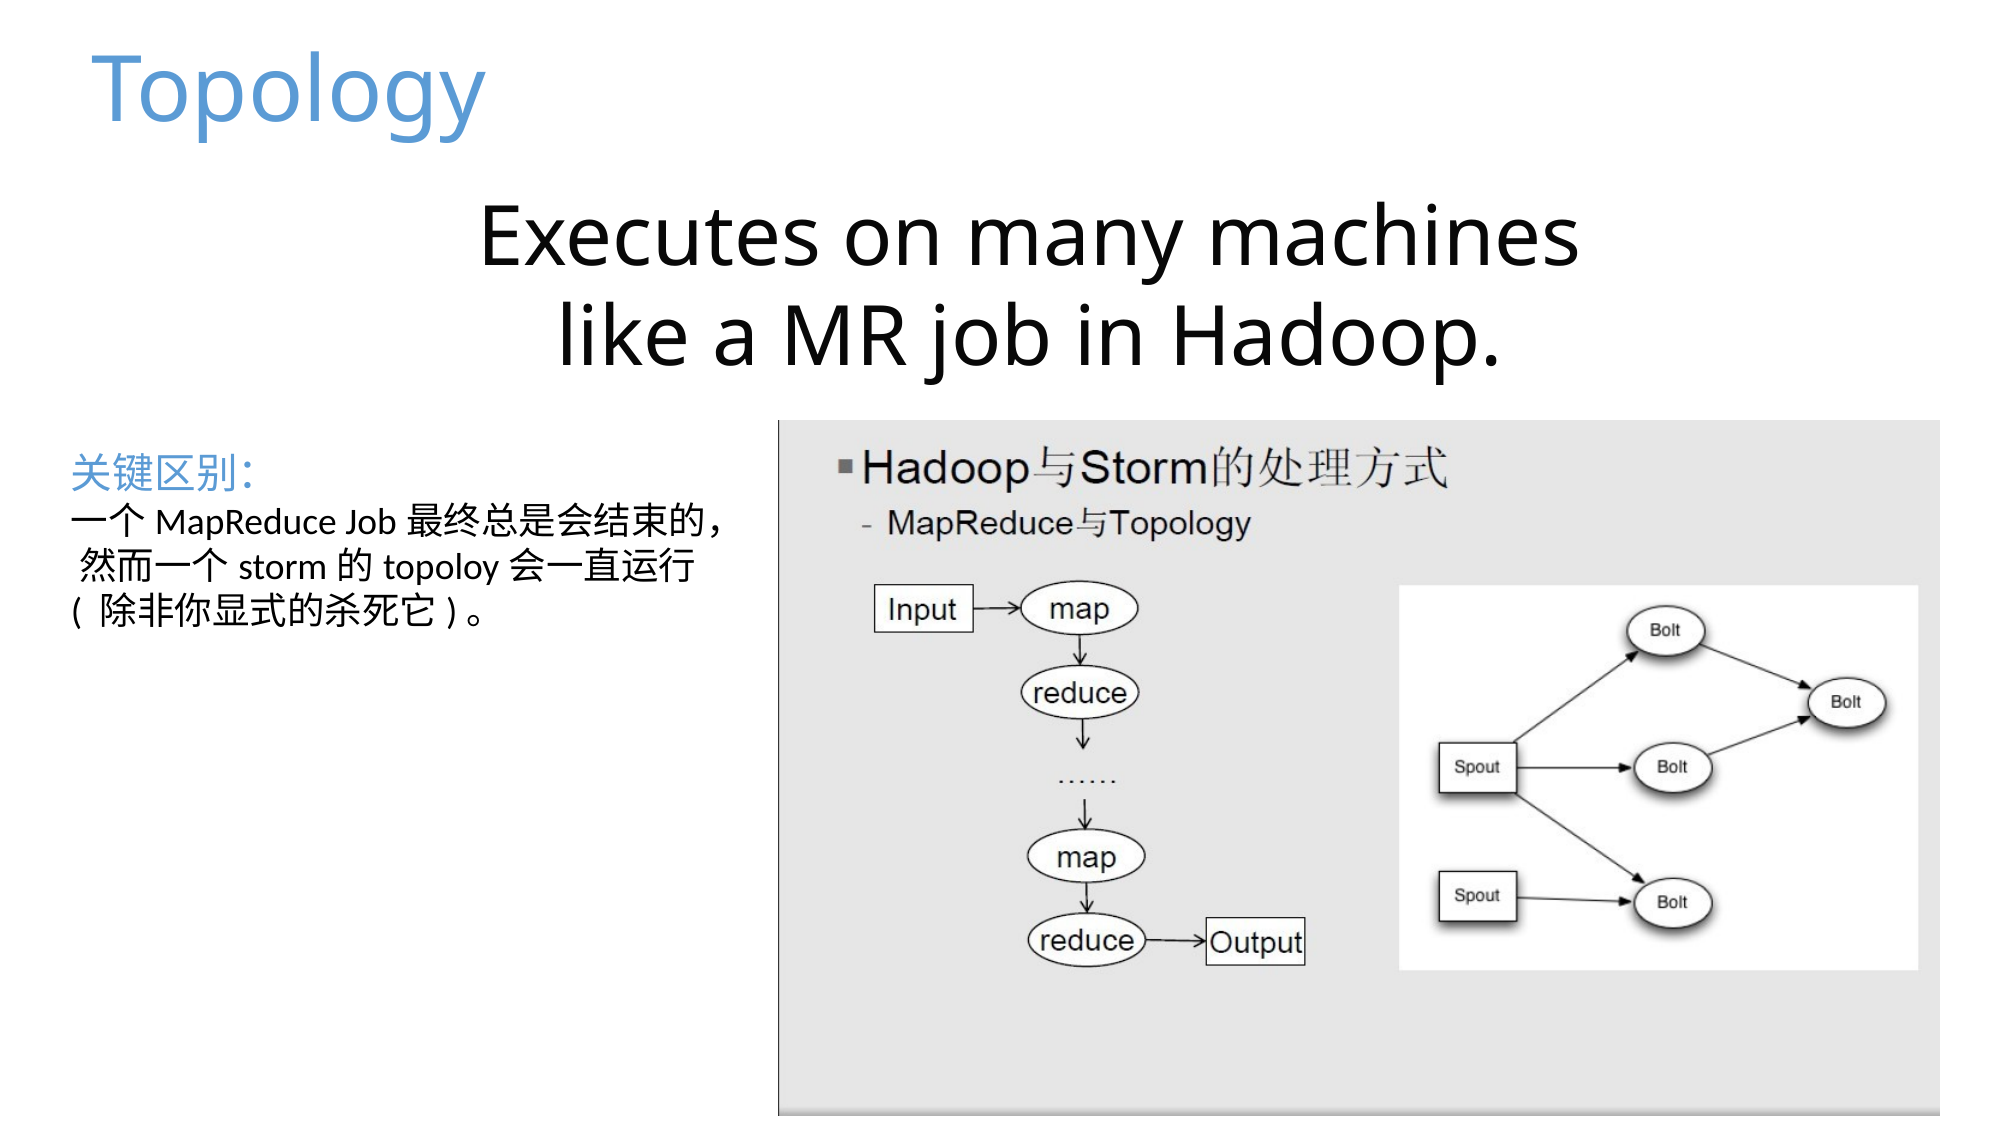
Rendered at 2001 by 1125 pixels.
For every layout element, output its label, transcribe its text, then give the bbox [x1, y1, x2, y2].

text_box Executes on many machines like a MR job in Hadoop. [361, 175, 1699, 390]
text_box 关键区别： 一个MapReduce Job最终总是会结束的， 然而一个storm的topoloy会一直运行( 除非你显式的杀死它)。 [56, 439, 750, 640]
text_box Topology [76, 8, 1802, 175]
picture [778, 420, 1940, 1116]
